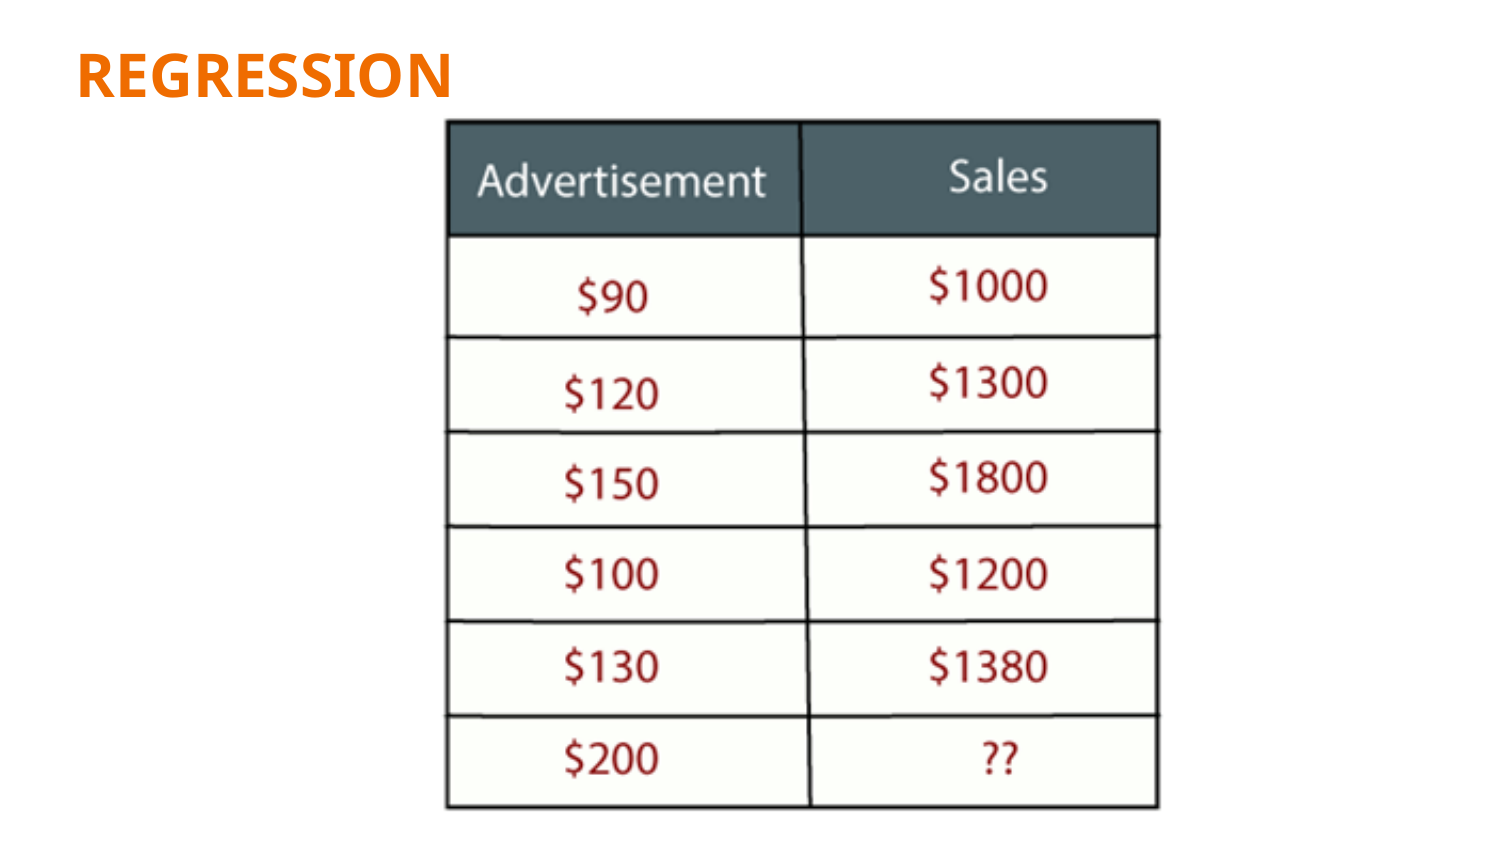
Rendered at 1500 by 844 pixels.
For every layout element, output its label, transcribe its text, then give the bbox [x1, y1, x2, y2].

title [60, 97, 1441, 844]
title REGRESSION [60, 17, 913, 97]
picture [436, 102, 1173, 839]
